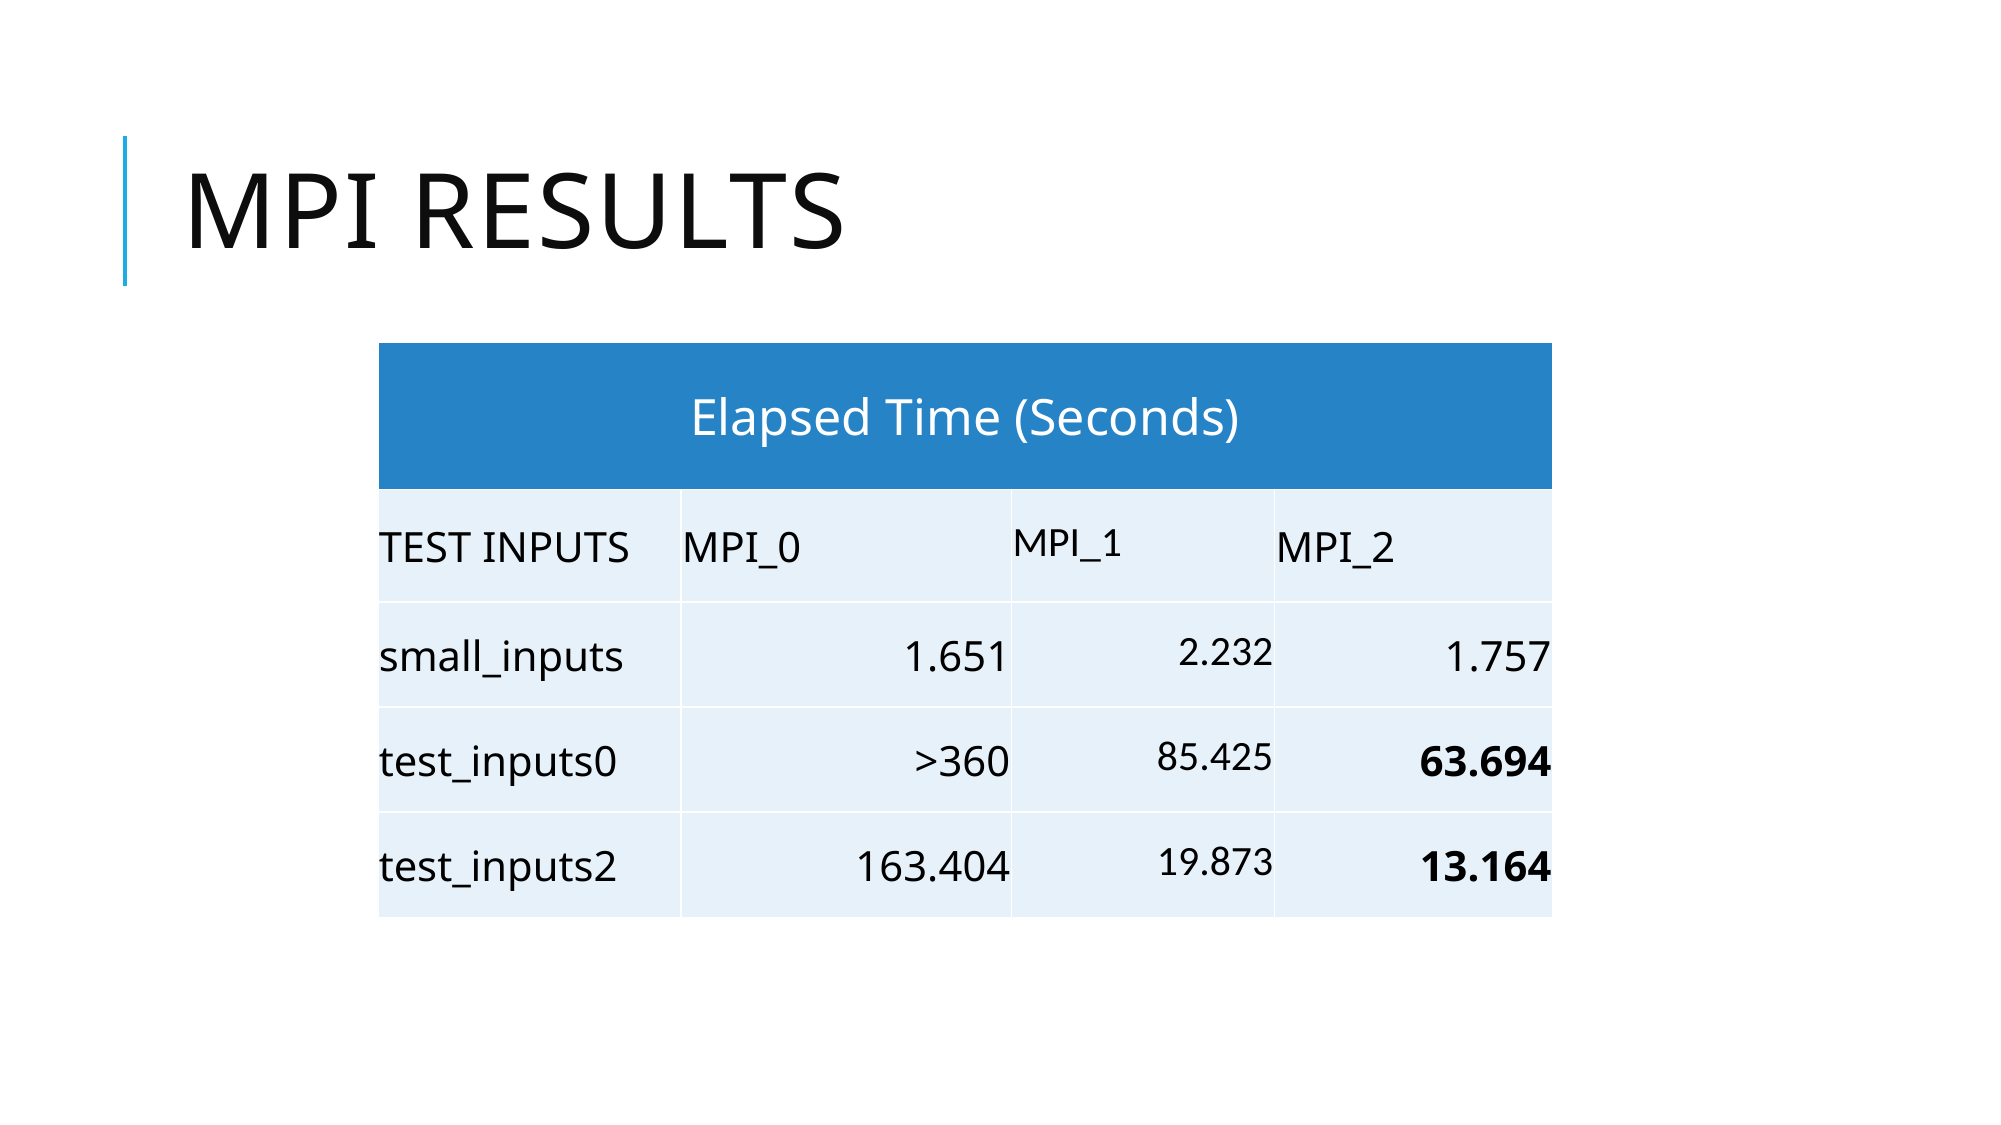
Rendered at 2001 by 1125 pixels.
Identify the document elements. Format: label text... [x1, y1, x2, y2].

table_header Elapsed Time (Seconds) [379, 343, 1552, 489]
table_cell TEST INPUTS [379, 490, 680, 601]
table_cell MPI_1 [1012, 490, 1274, 601]
table_cell 85.425 [1012, 708, 1274, 811]
table_cell 1.757 [1275, 603, 1552, 706]
table_cell MPI_0 [682, 490, 1011, 601]
table_cell test_inputs0 [379, 708, 680, 811]
table_cell MPI_2 [1275, 490, 1552, 601]
table_cell 63.694 [1275, 708, 1552, 811]
table_cell test_inputs2 [379, 813, 680, 917]
table_cell 163.404 [682, 813, 1011, 917]
table_cell >360 [682, 708, 1011, 811]
table_cell 1.651 [682, 603, 1011, 706]
title MPI Results [168, 96, 1763, 342]
table_cell small_inputs [379, 603, 680, 706]
table_cell 2.232 [1012, 603, 1274, 706]
table_cell 13.164 [1275, 813, 1552, 917]
table_cell 19.873 [1012, 813, 1274, 917]
